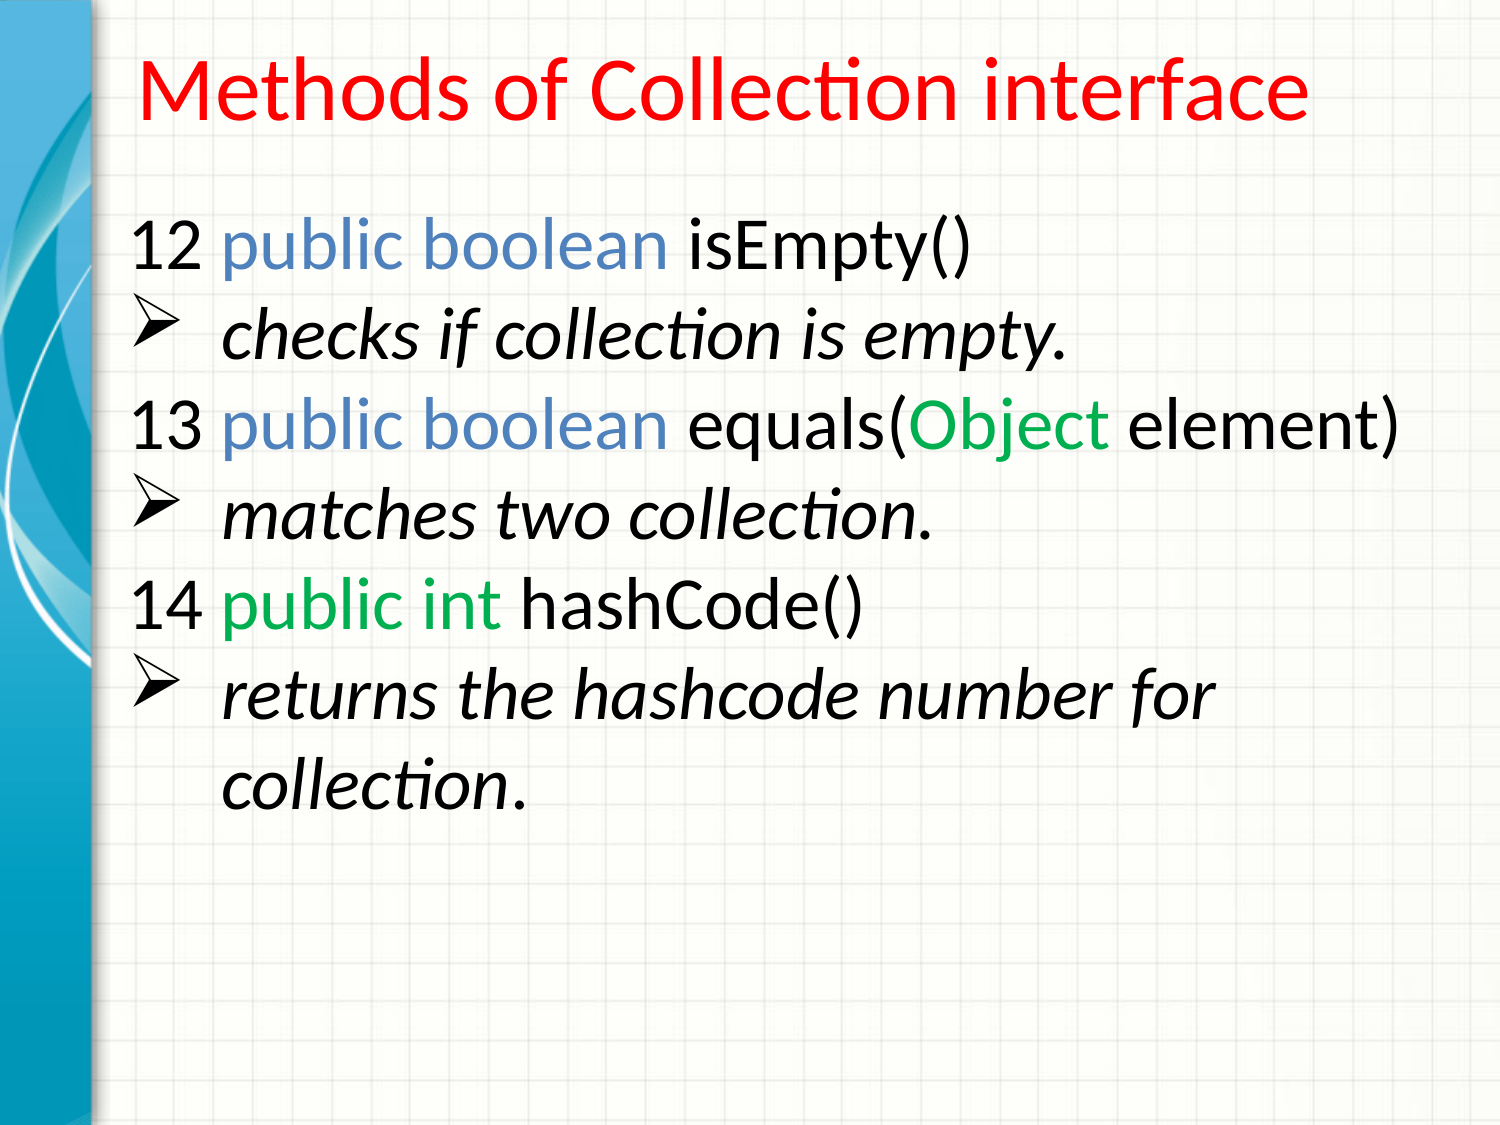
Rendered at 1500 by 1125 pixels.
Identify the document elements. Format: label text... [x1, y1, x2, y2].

picture [0, 0, 1500, 1125]
text_box 12 public boolean isEmpty() checks if collection is empty. 13 public boolean equals(Object element) matches two collection. 14 public int hashCode() returns the hashcode number for collection. [112, 187, 1500, 833]
title Methods of Collection interface [37, 4, 1413, 163]
